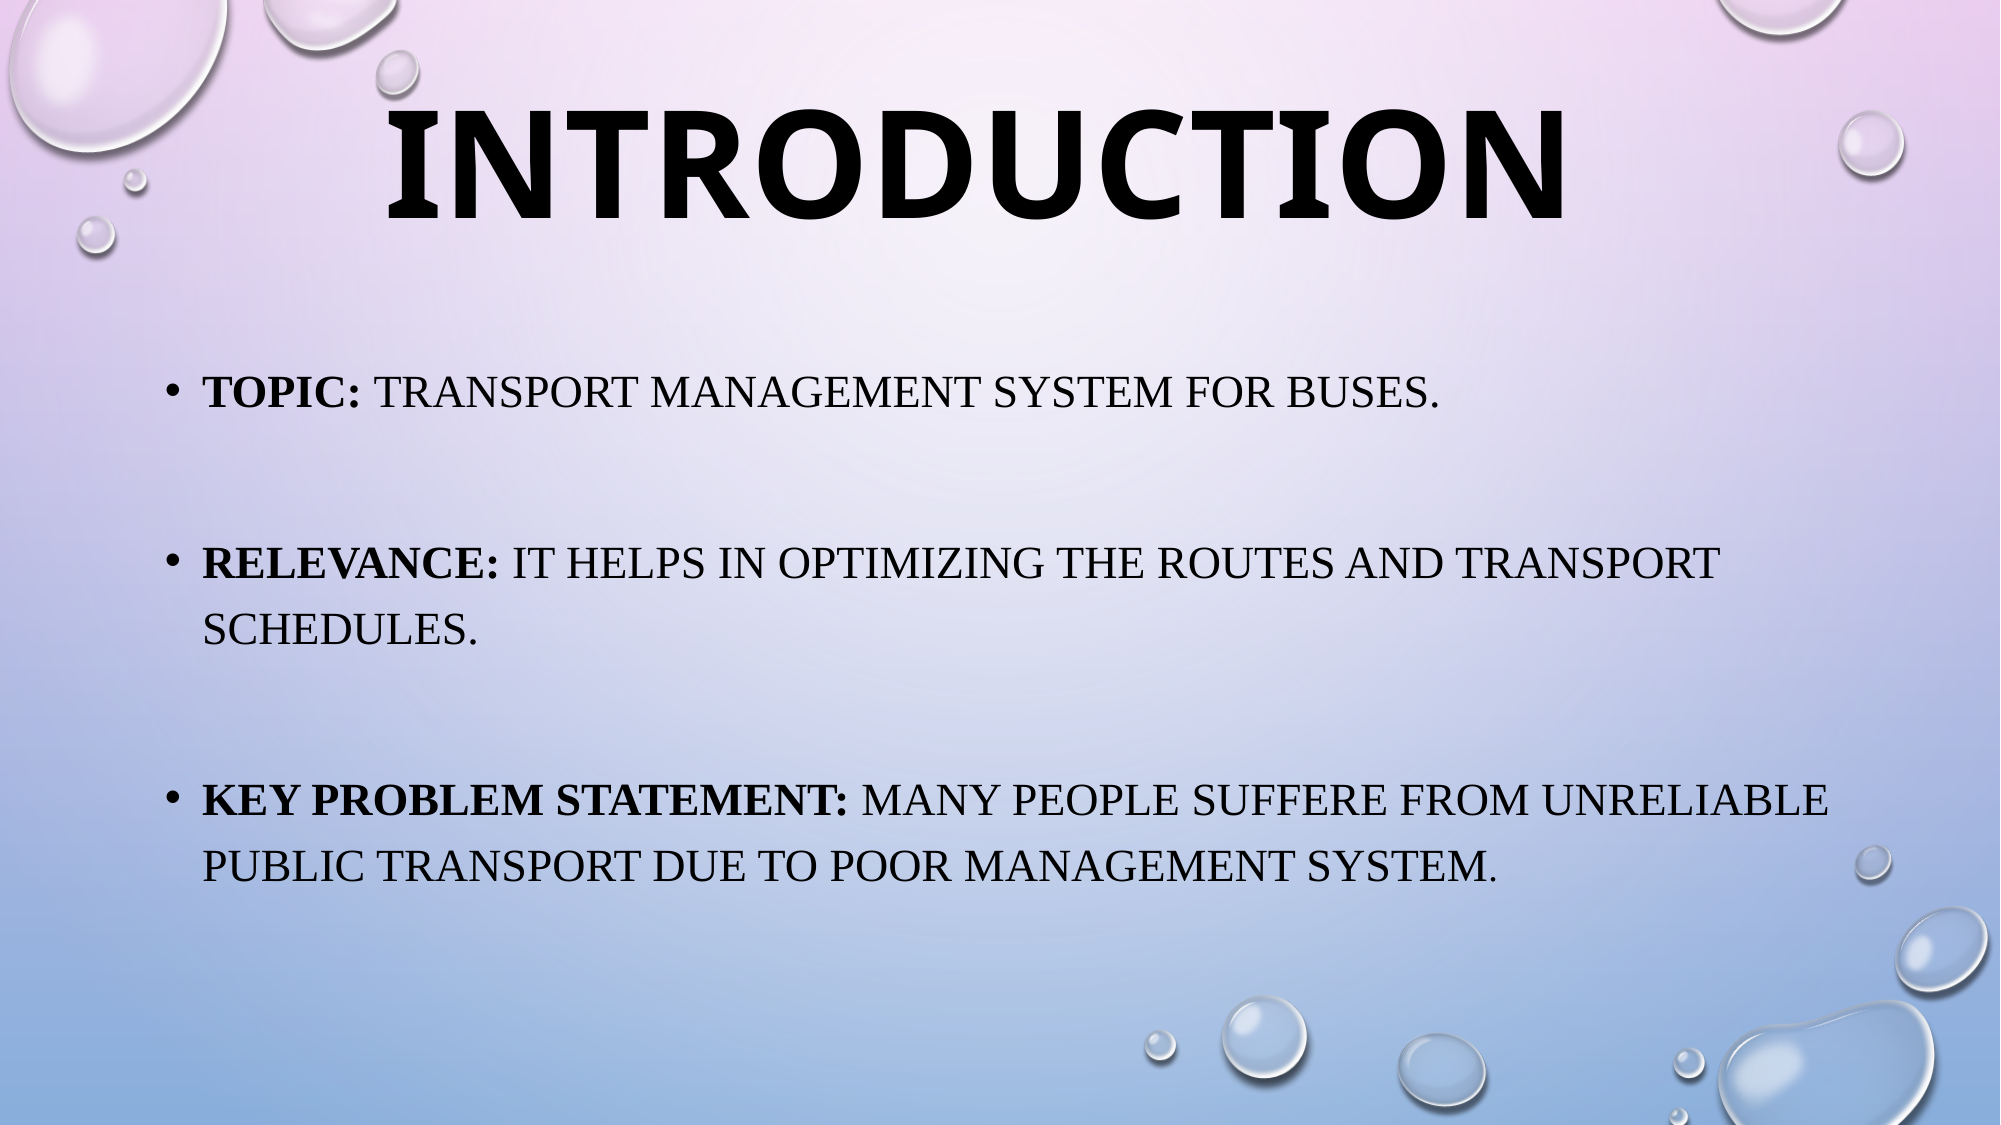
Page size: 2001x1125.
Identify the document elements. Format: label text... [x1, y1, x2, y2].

list Topic: Transport management system for buses. Relevance: It helps in optimizing the routes and transport schedules. Key problem statement: many people suffere from unreliable public transport due to poor management system. [149, 343, 1850, 950]
picture [0, 0, 2000, 1125]
title INTRODUCTION [149, 101, 1851, 240]
